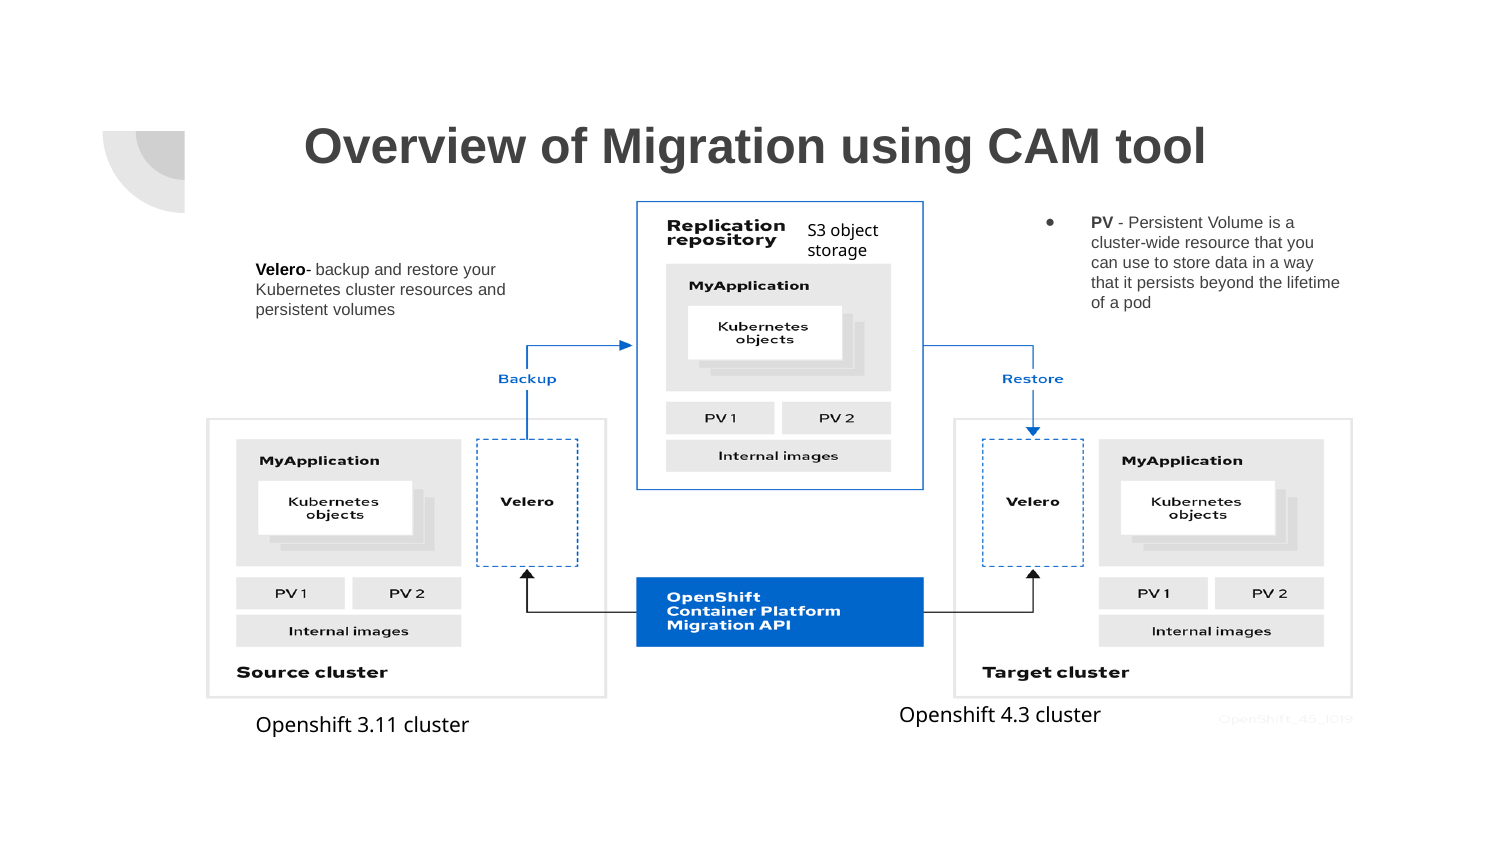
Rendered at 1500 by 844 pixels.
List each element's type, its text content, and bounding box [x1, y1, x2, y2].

title Overview of Migration using CAM tool [213, 98, 1368, 177]
picture [206, 179, 1353, 742]
